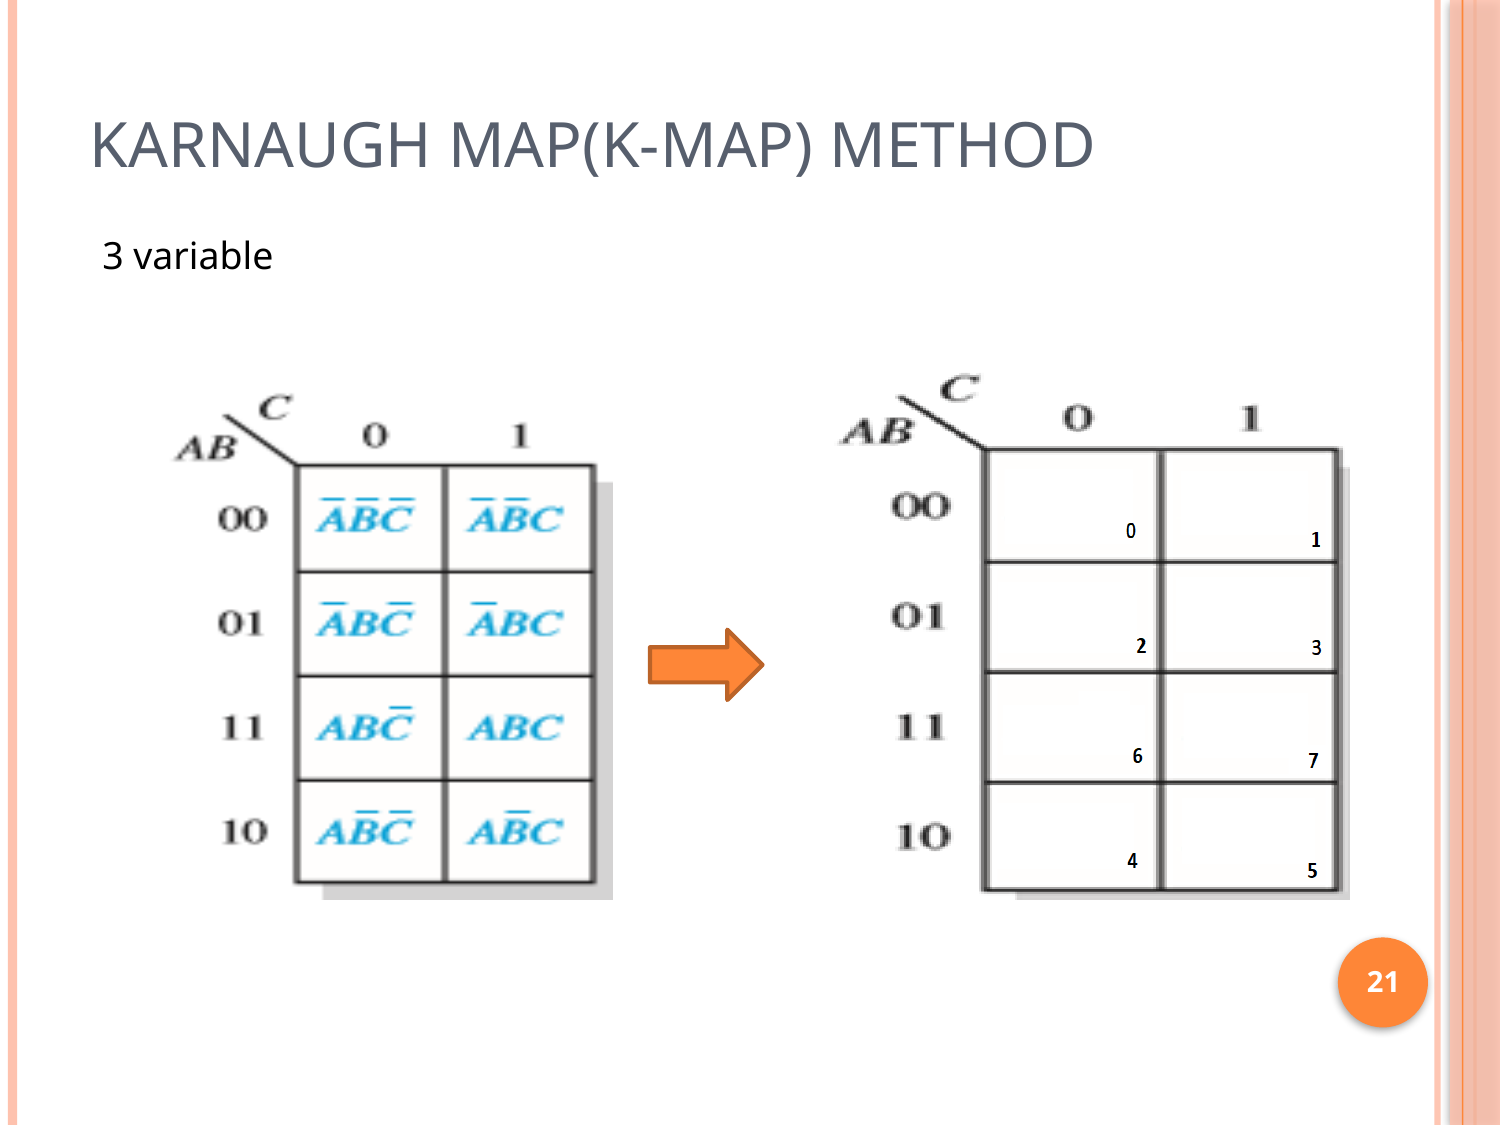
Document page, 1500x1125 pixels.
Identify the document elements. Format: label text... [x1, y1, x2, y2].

title Karnaugh Map(K-Map) Method [75, 0, 1300, 188]
picture [149, 370, 613, 901]
picture [824, 361, 1351, 901]
slide_number 21 [1333, 940, 1434, 1027]
text_box 3 variable [87, 224, 388, 285]
text_box [647, 627, 765, 702]
